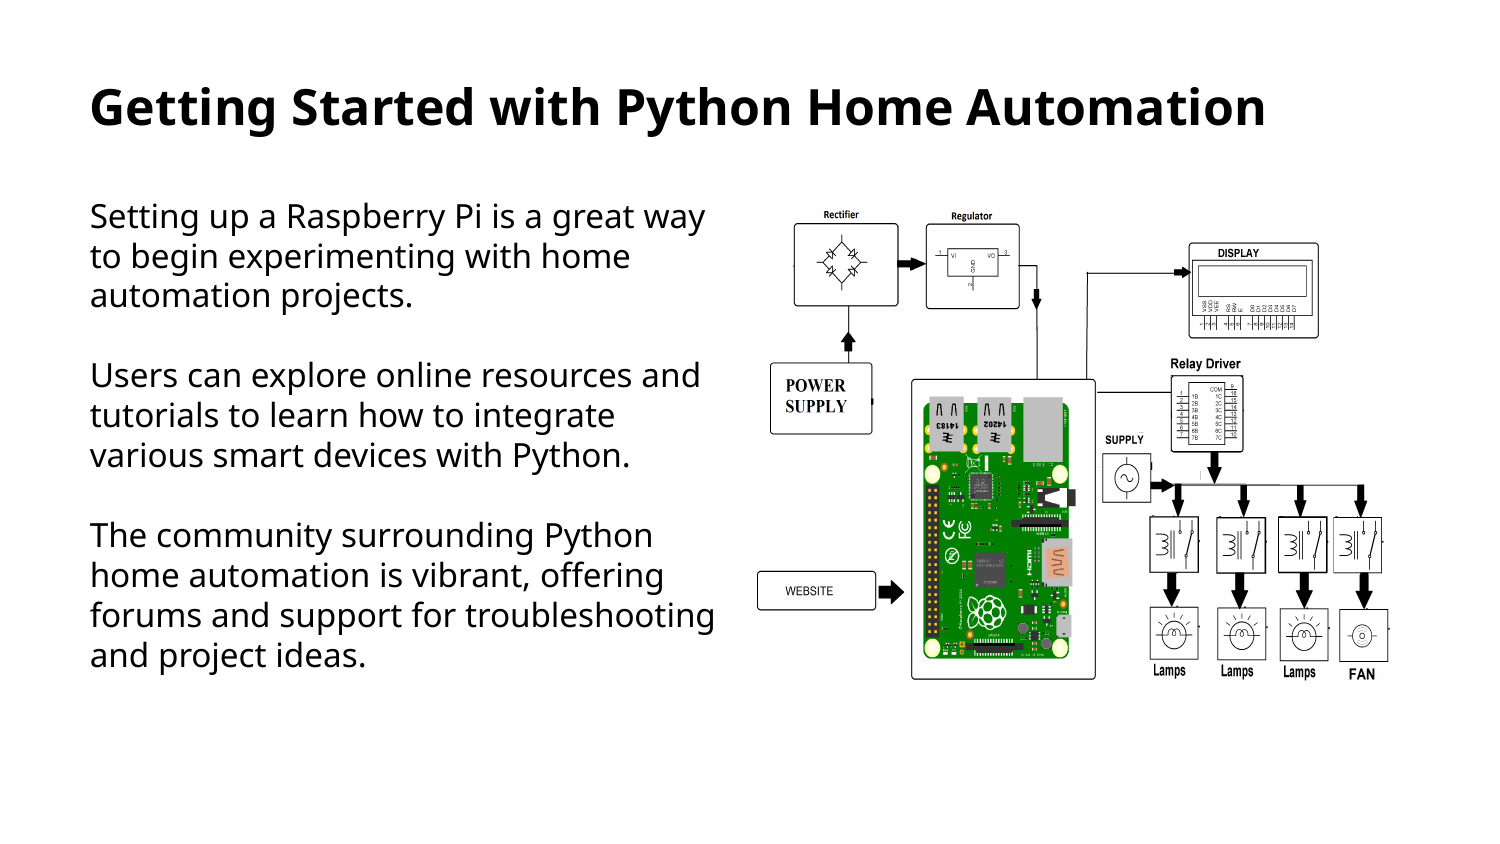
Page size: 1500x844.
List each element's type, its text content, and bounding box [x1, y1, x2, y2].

text_box Setting up a Raspberry Pi is a great way to begin experimenting with home automation projects. Users can explore online resources and tutorials to learn how to integrate various smart devices with Python. The community surrounding Python home automation is vibrant, offering forums and support for troubleshooting and project ideas. [74, 187, 749, 713]
text_box Getting Started with Python Home Automation [74, 37, 1425, 173]
picture [749, 187, 1425, 713]
